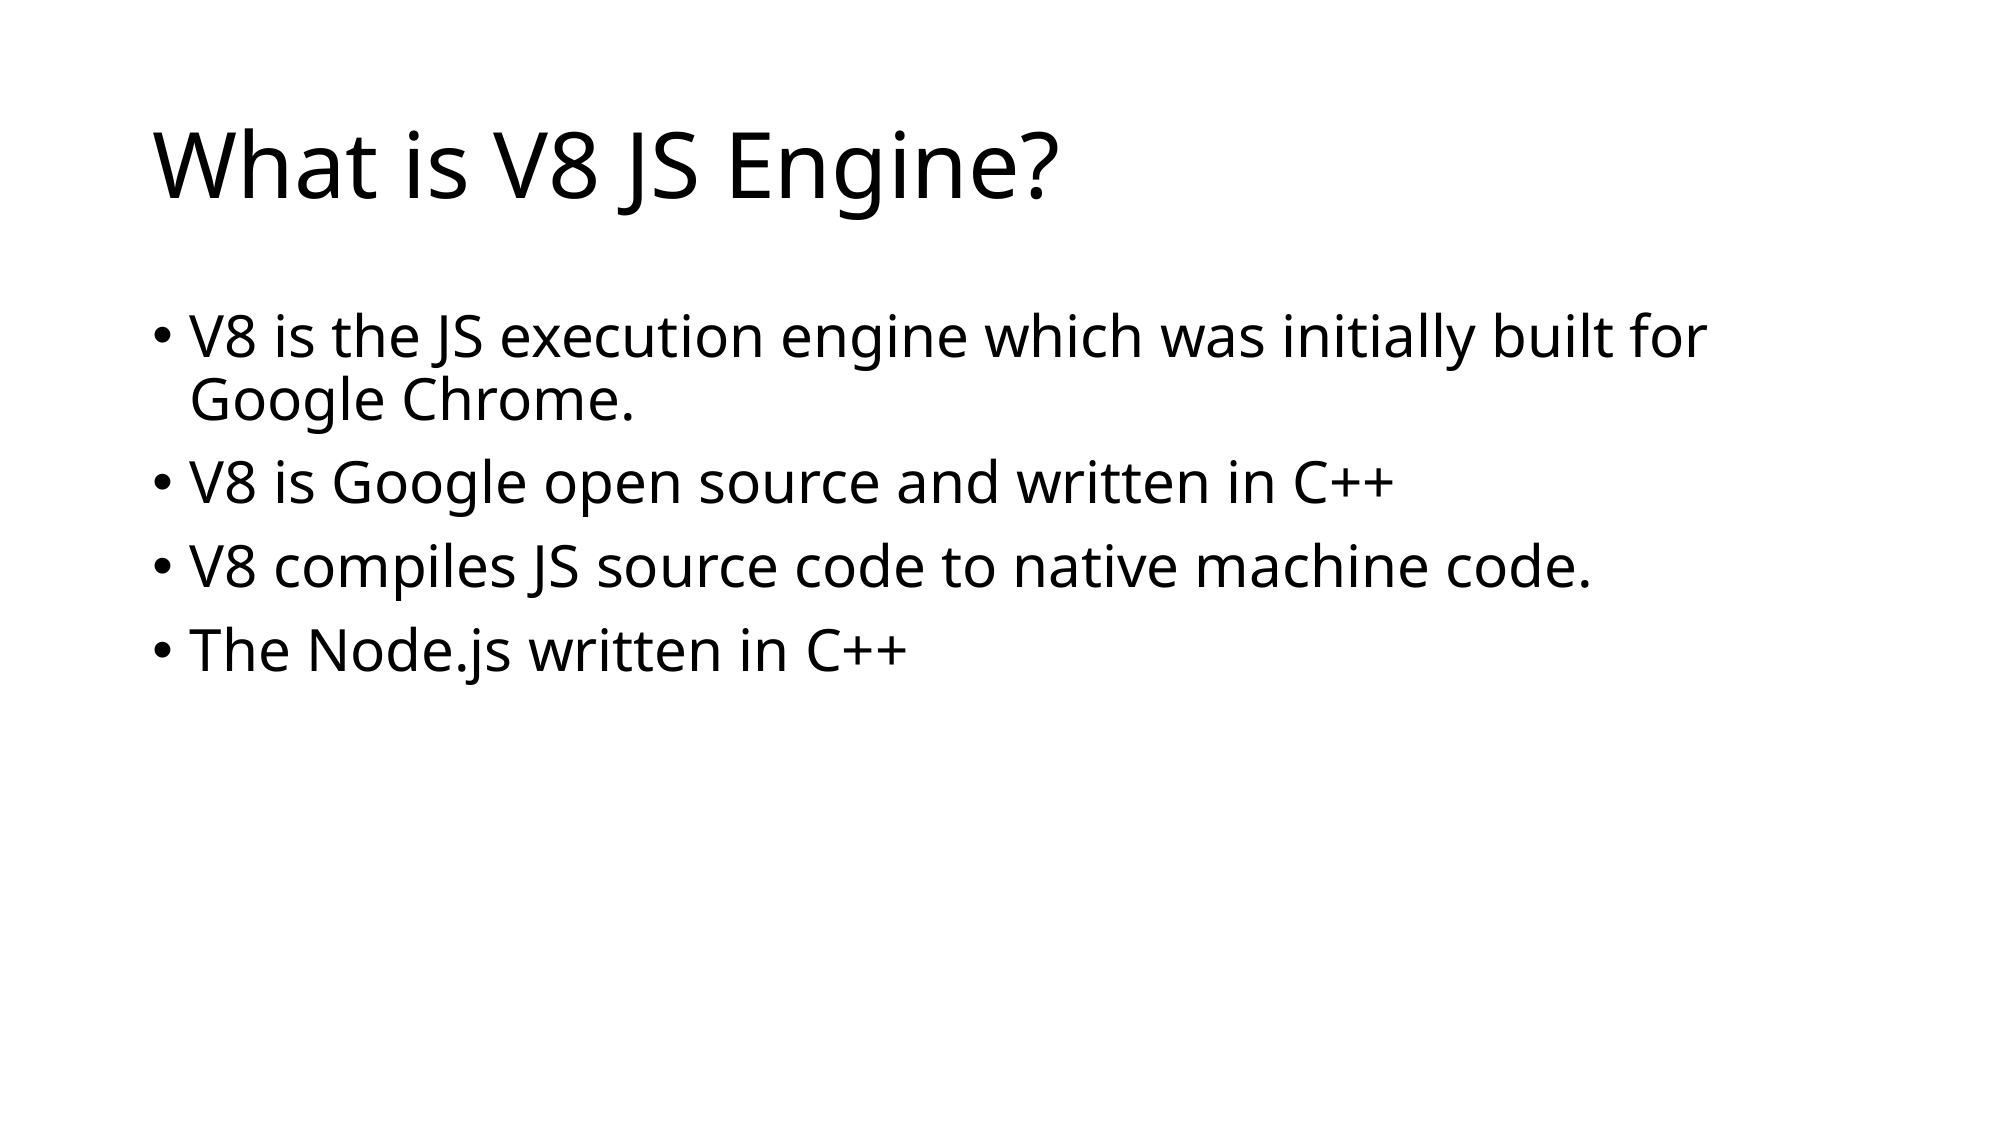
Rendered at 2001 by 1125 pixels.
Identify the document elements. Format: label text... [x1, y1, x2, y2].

list V8 is the JS execution engine which was initially built for Google Chrome. V8 is Google open source and written in C++ V8 compiles JS source code to native machine code. The Node.js written in C++ [137, 299, 1863, 1014]
title What is V8 JS Engine? [137, 59, 1863, 278]
